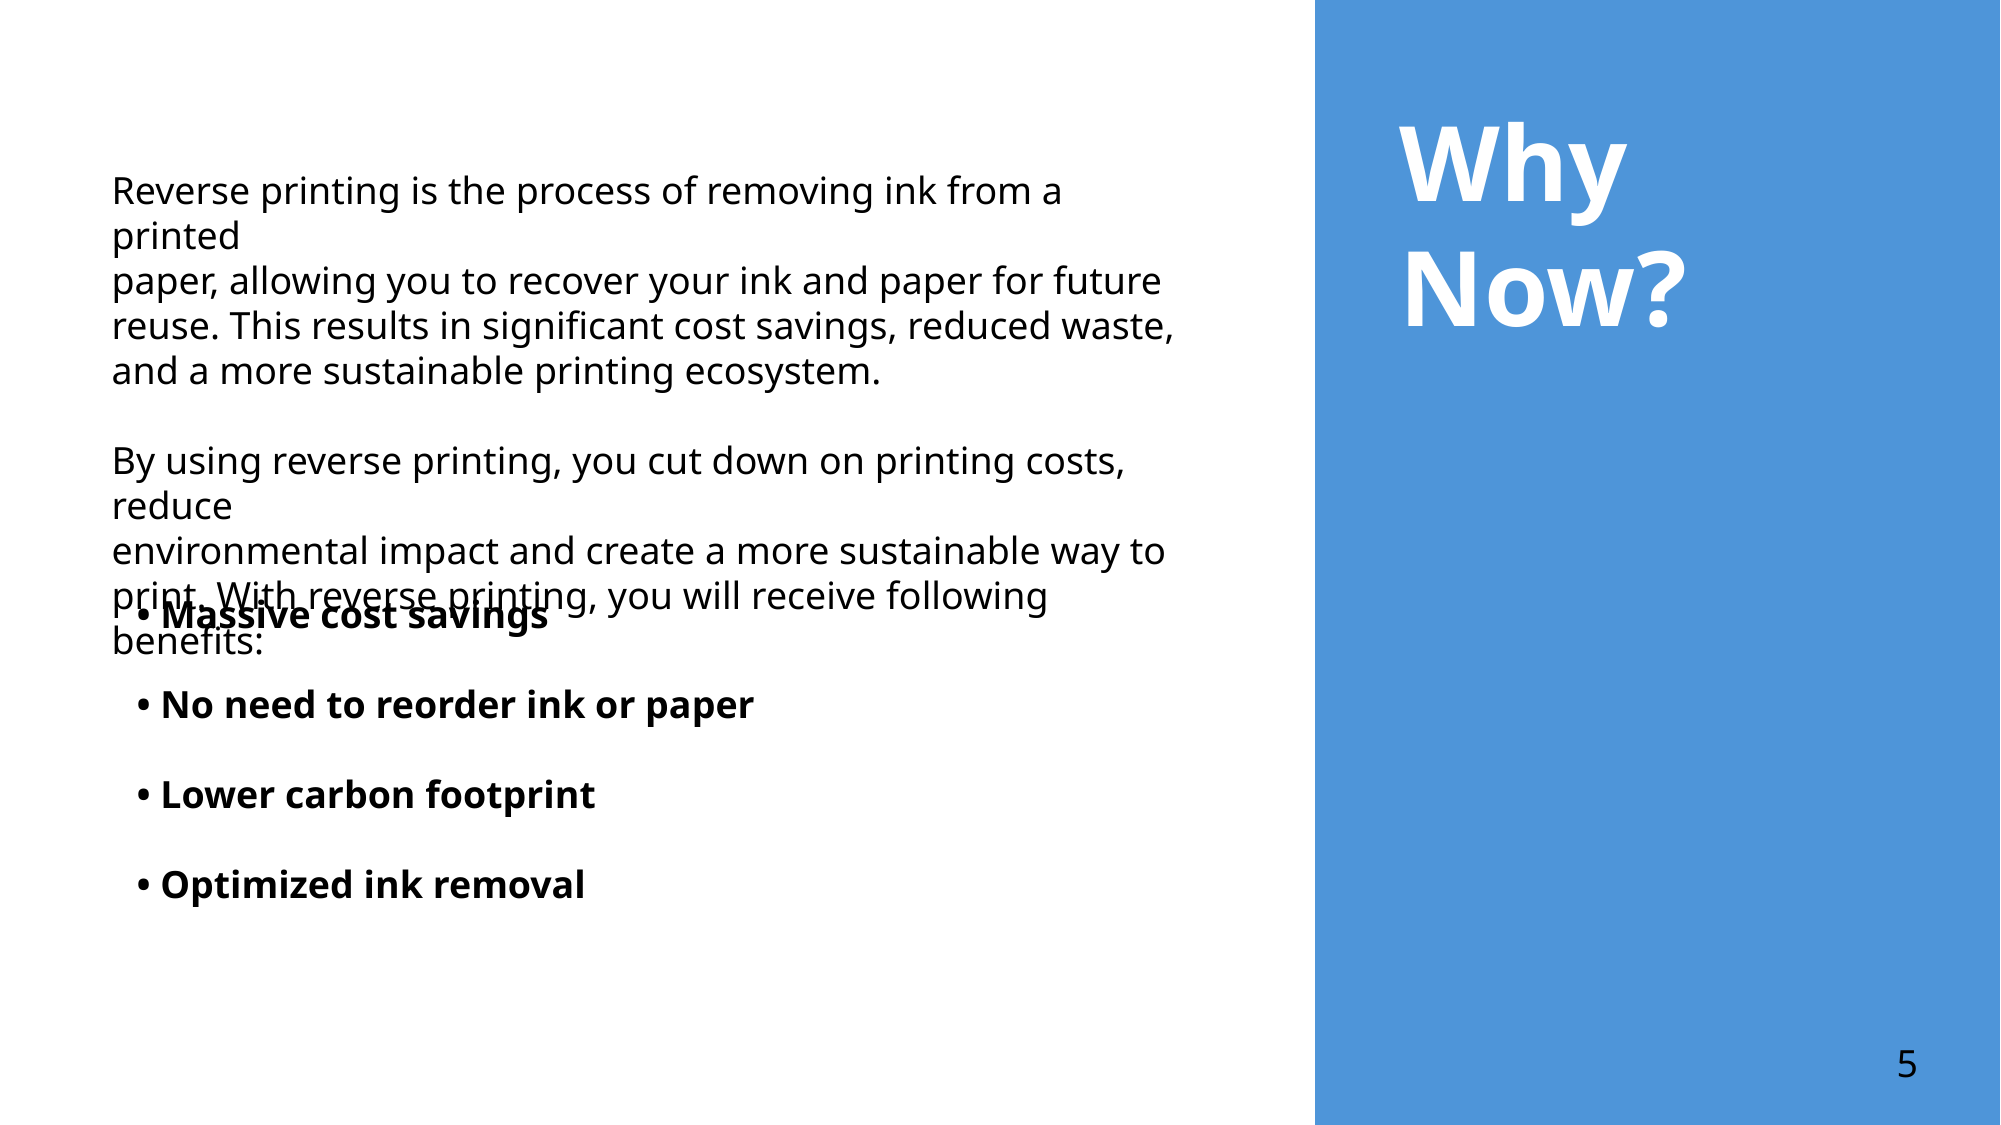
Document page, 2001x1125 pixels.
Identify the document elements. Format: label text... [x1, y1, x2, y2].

text_box [1315, 0, 2000, 1125]
text_box 5 [1881, 1032, 1964, 1093]
text_box Why Now? [1384, 89, 1933, 355]
text_box Reverse printing is the process of removing ink from a printed paper, allowing you to recover your ink and paper for future reuse. This results in significant cost savings, reduced waste, and a more sustainable printing ecosystem. By using reverse printing, you cut down on printing costs, reduce environmental impact and create a more sustainable way to print. With reverse printing, you will receive following benefits: [96, 160, 1200, 670]
text_box • Massive cost savings • No need to reorder ink or paper • Lower carbon footprint • Optimized ink removal [121, 538, 791, 914]
